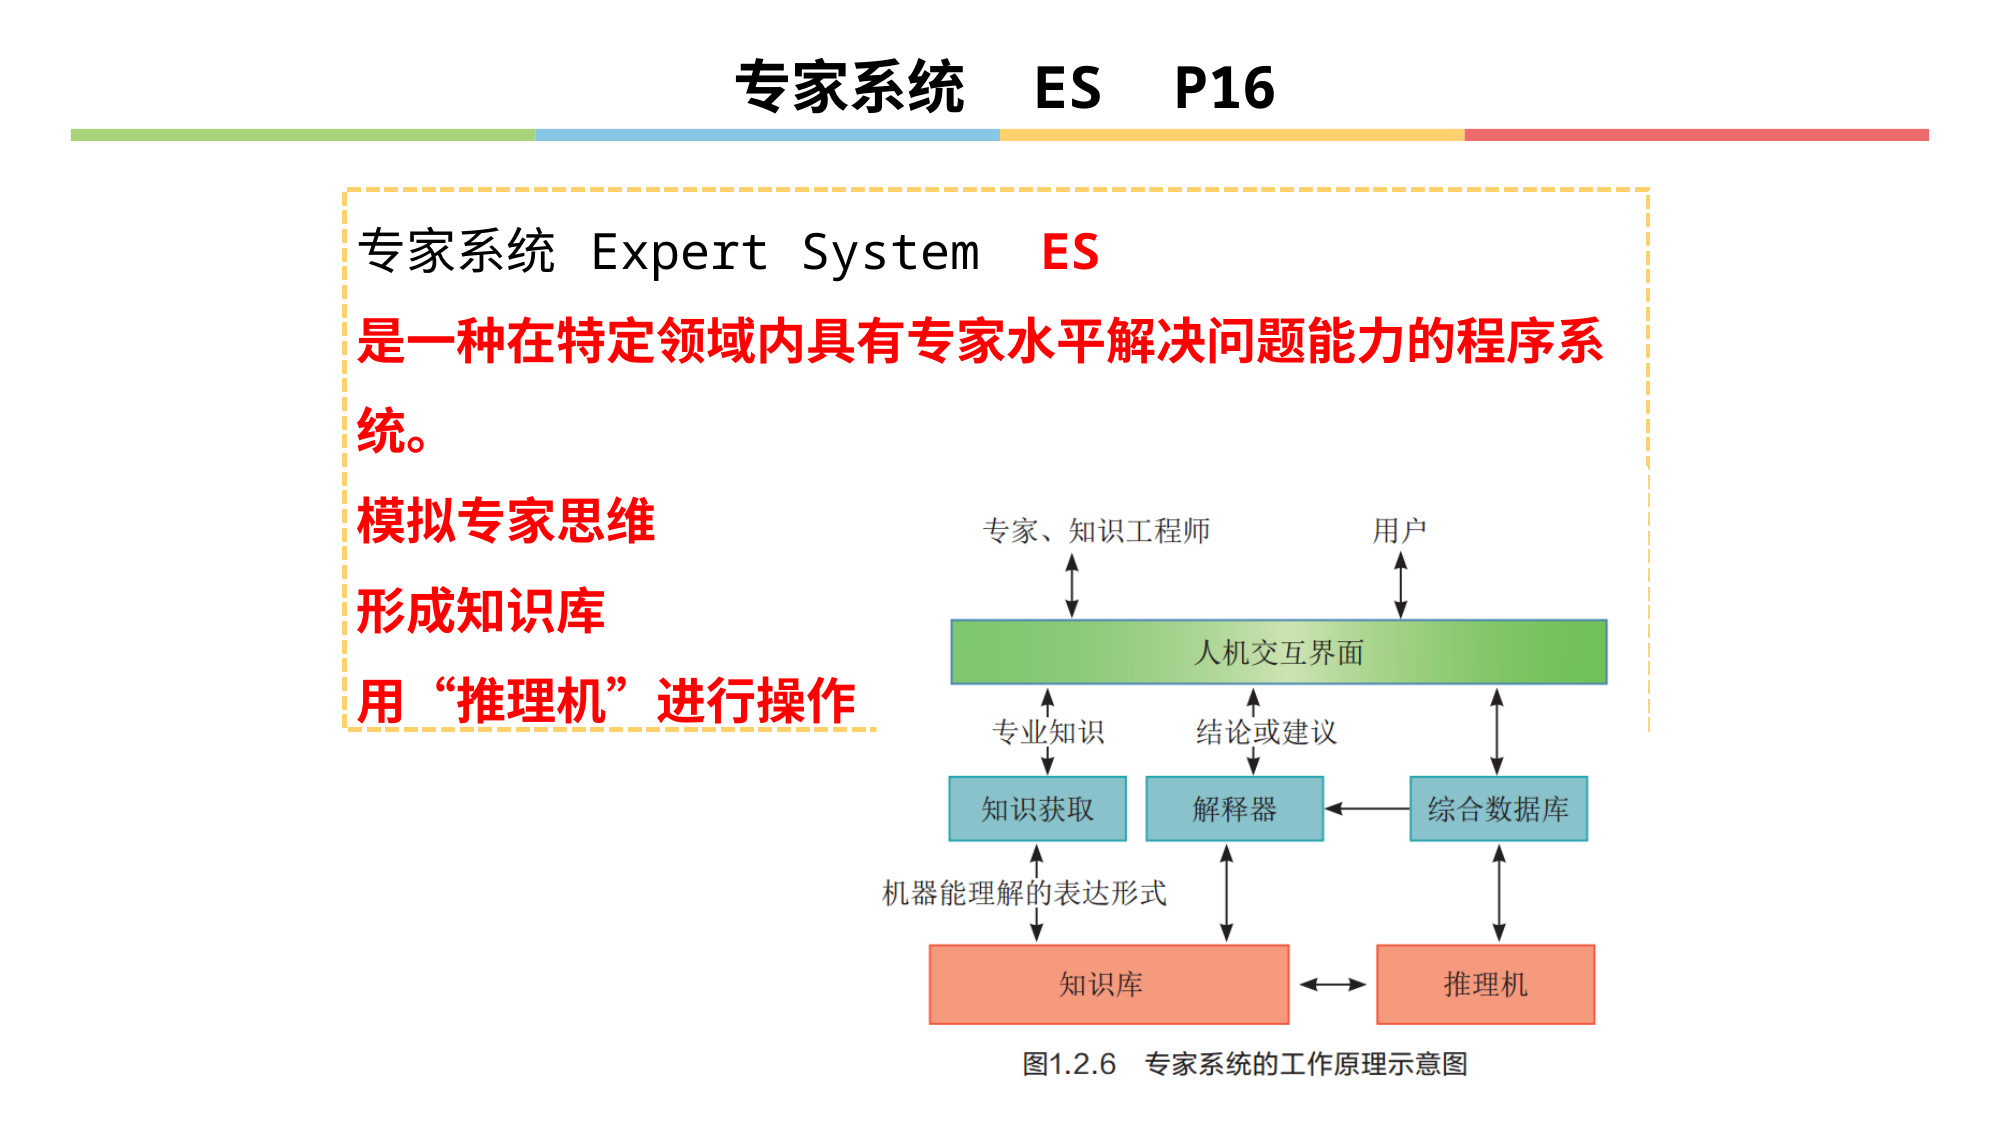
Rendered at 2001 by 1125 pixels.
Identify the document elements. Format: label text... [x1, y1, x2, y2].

text_box 专家系统 ES P16 [425, 49, 1586, 120]
text_box [804, 120, 955, 179]
picture [876, 466, 1649, 1112]
text_box 专家系统 Expert System ES 是一种在特定领域内具有专家水平解决问题能力的程序系统。 模拟专家思维 形成知识库 用“推理机”进行操作 [344, 189, 1649, 730]
